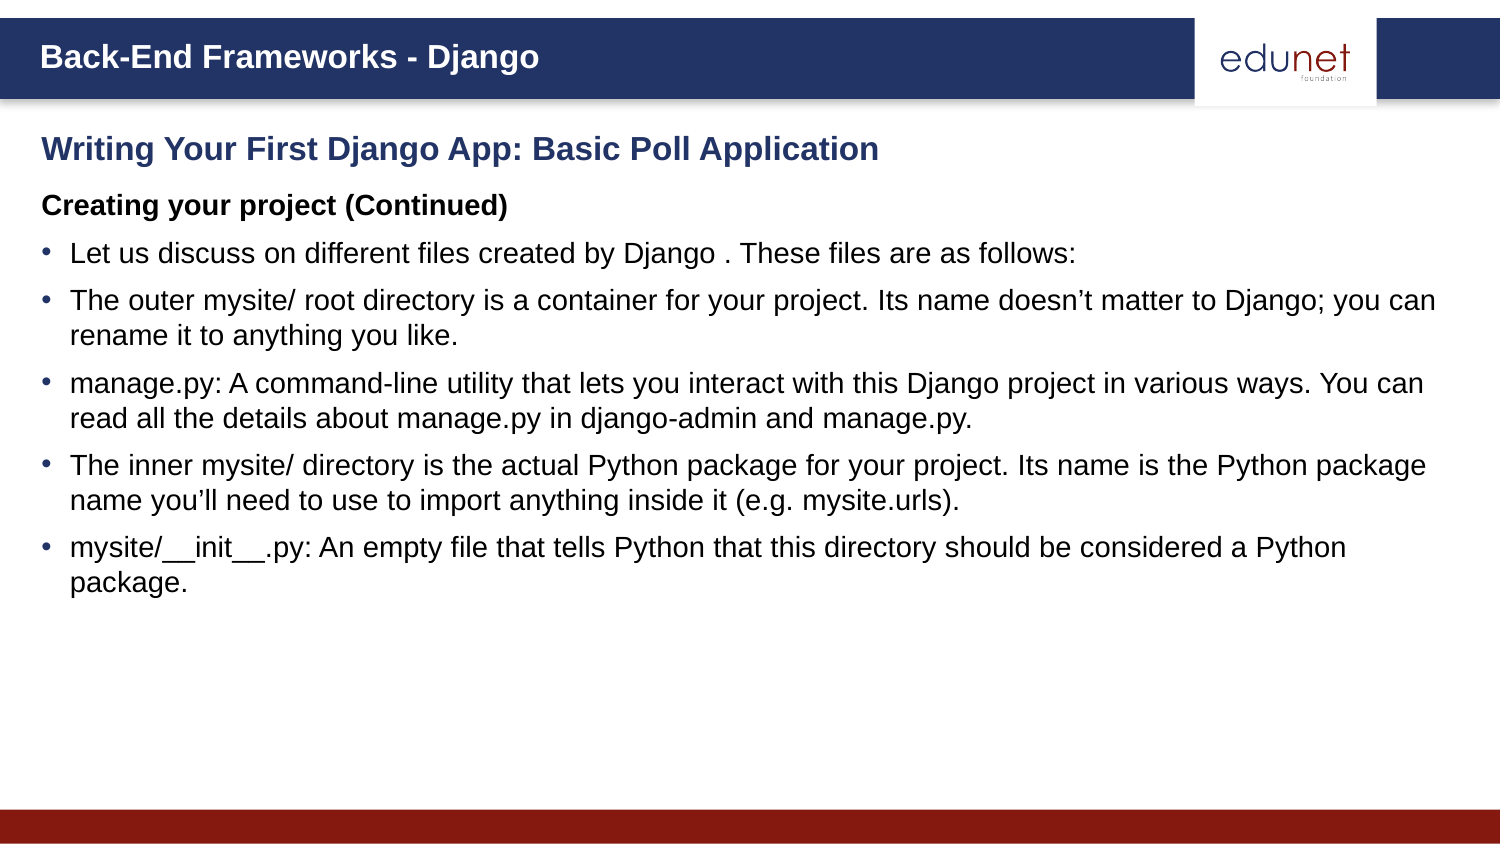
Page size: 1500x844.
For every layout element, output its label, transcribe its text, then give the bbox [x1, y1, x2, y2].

text_box Let us discuss on different files created by Django . These files are as follows: The outer mysite/ root directory is a container for your project. Its name doesn’t matter to Django; you can rename it to anything you like. manage.py: A command-line utility that lets you interact with this Django project in various ways. You can read all the details about manage.py in django-admin and manage.py. The inner mysite/ directory is the actual Python package for your project. Its name is the Python package name you’ll need to use to import anything inside it (e.g. mysite.urls). mysite/__init__.py: An empty file that tells Python that this directory should be considered a Python package. [26, 219, 1474, 619]
picture [1215, 38, 1356, 86]
text_box Writing Your First Django App: Basic Poll Application [26, 112, 950, 170]
list Creating your project (Continued) [26, 170, 1474, 219]
